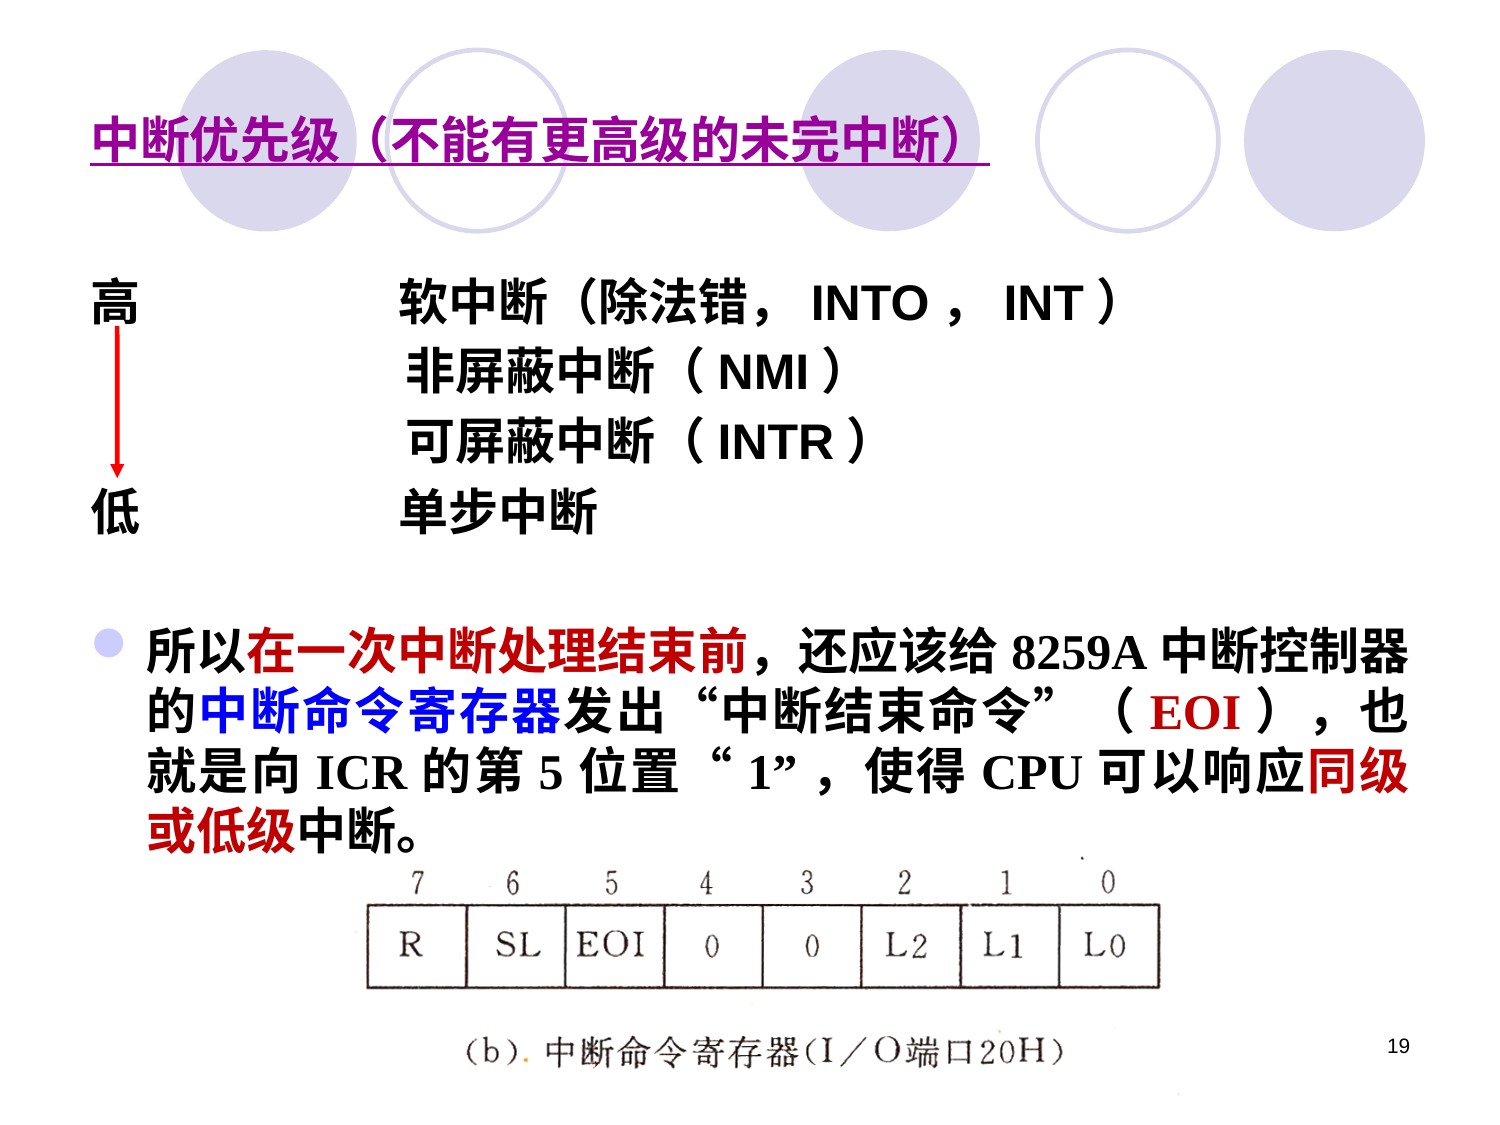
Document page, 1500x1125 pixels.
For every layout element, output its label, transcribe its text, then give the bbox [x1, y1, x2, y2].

list 高 软中断（除法错，INTO，INT） 非屏蔽中断（NMI） 可屏蔽中断（INTR） 低 单步中断 所以在一次中断处理结束前，还应该给8259A中断控制器的中断命令寄存器发出“中断结束命令”（EOI），也就是向ICR的第5位置“1”，使得CPU可以响应同级或低级中断。 [75, 262, 1425, 1006]
title 中断优先级（不能有更高级的未完中断） [75, 45, 1425, 233]
picture [339, 831, 1196, 1097]
slide_number 19 [1198, 1024, 1426, 1101]
text_box [111, 328, 124, 479]
